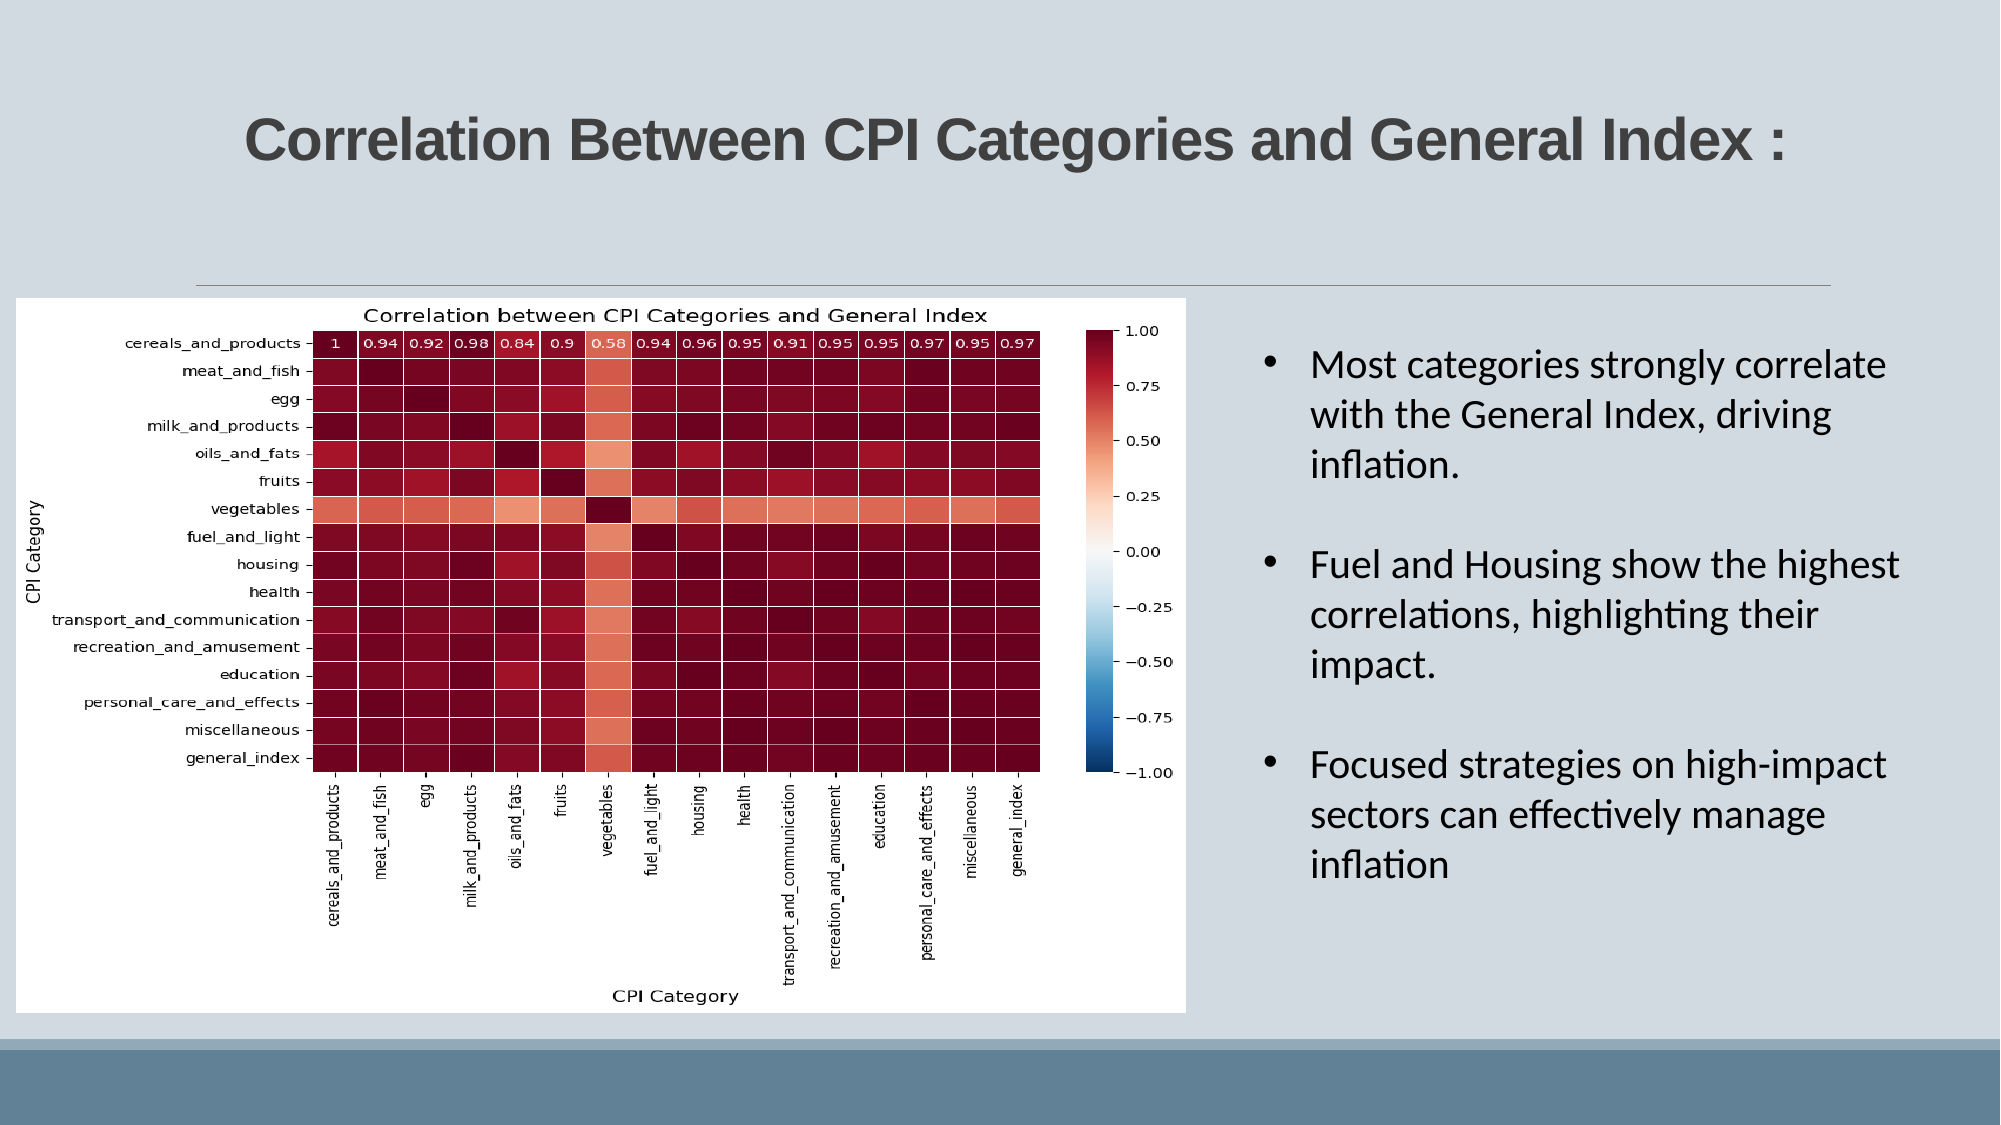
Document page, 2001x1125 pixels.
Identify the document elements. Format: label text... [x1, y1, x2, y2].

text_box Most categories strongly correlate with the General Index, driving inflation. Fuel and Housing show the highest correlations, highlighting their impact. Focused strategies on high-impact sectors can effectively manage inflation [1248, 329, 1967, 939]
title Correlation Between CPI Categories and General Index : [191, 89, 1842, 180]
picture [15, 297, 1186, 1014]
